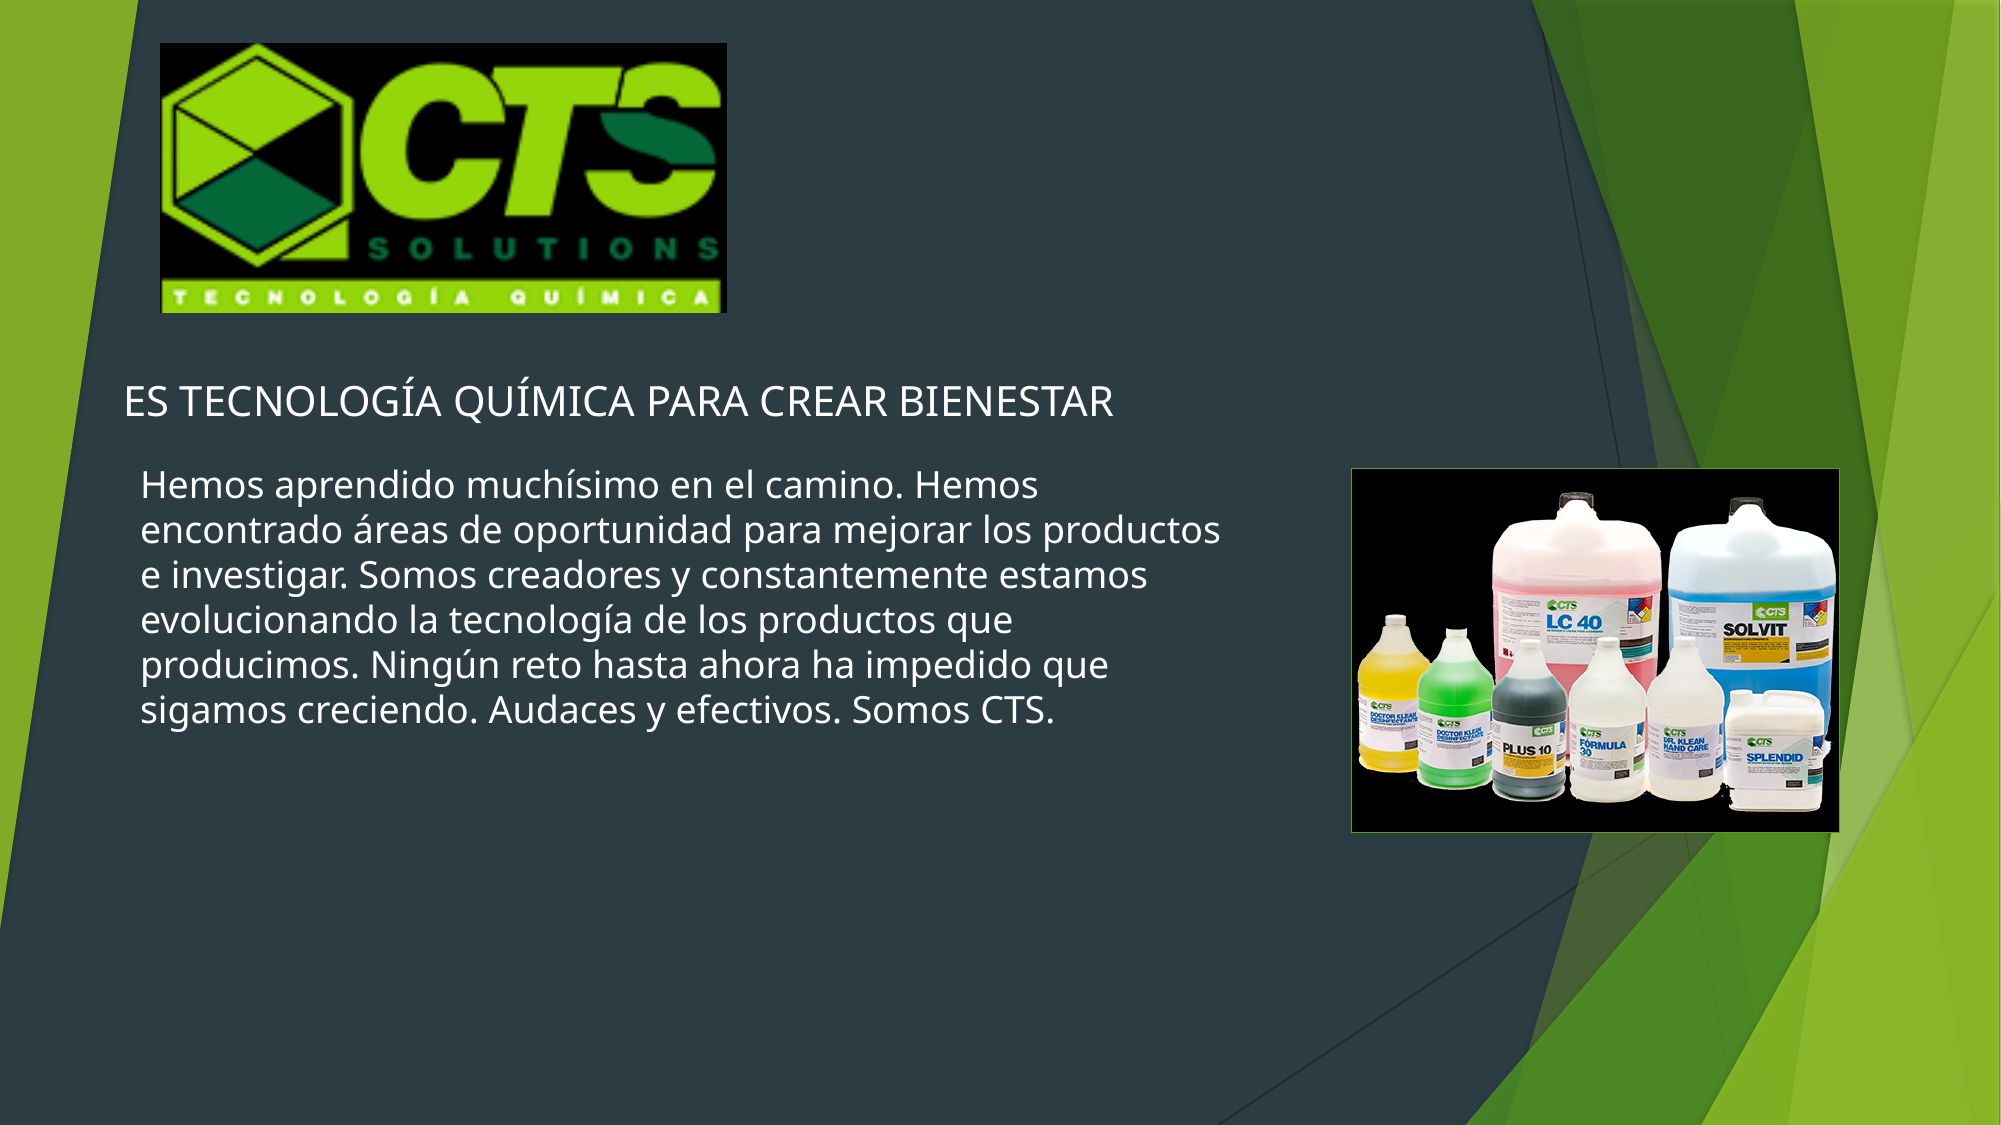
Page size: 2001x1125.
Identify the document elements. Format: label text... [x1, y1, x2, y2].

text_box ES TECNOLOGÍA QUÍMICA PARA CREAR BIENESTAR [108, 367, 1130, 433]
picture [1351, 467, 1841, 834]
text_box Hemos aprendido muchísimo en el camino. Hemos encontrado áreas de oportunidad para mejorar los productos e investigar. Somos creadores y constantemente estamos evolucionando la tecnología de los productos que producimos. Ningún reto hasta ahora ha impedido que sigamos creciendo. Audaces y efectivos. Somos CTS. [125, 454, 1252, 784]
picture [159, 42, 728, 313]
